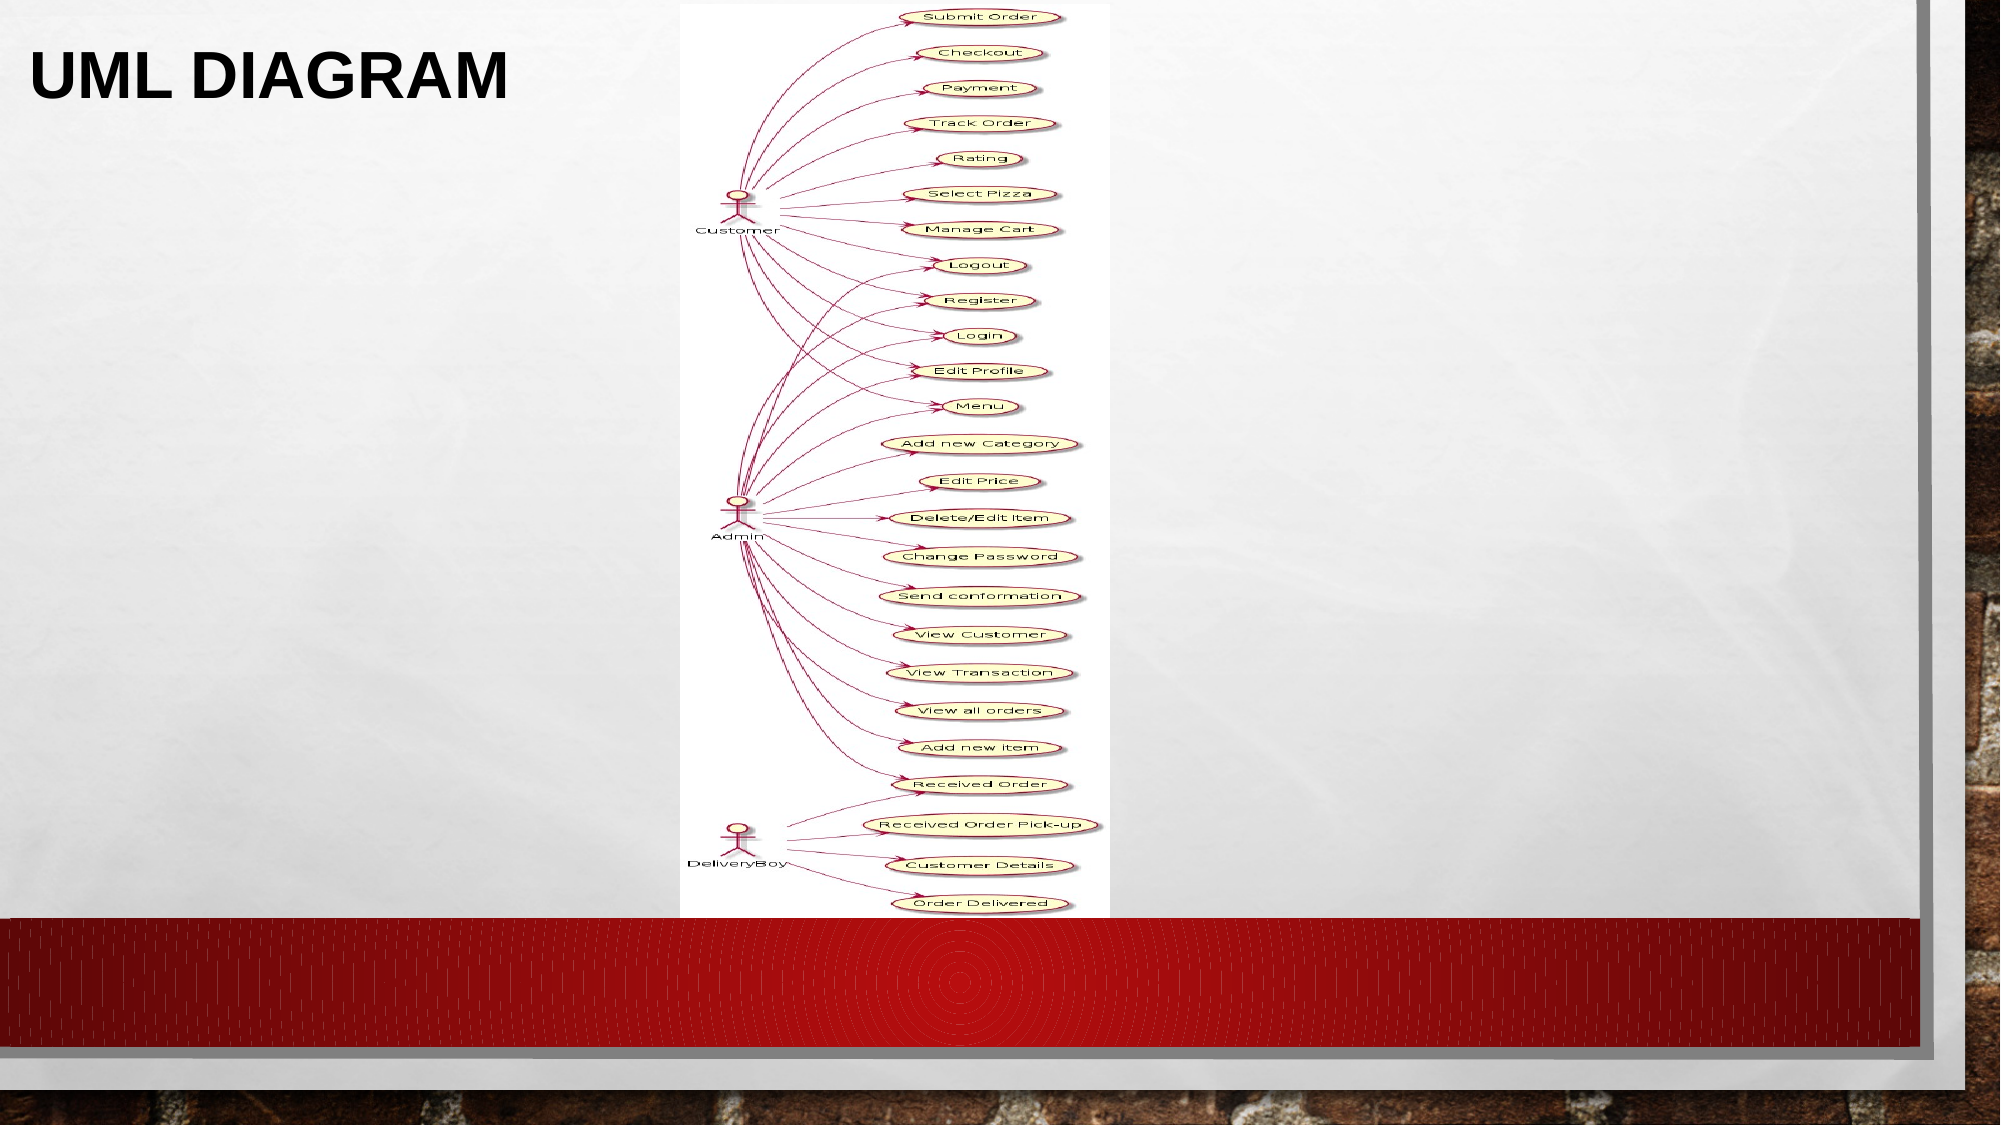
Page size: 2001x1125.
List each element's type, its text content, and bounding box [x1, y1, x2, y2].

text_box UML DIAGRAM [14, 24, 596, 120]
picture [680, 3, 1111, 919]
picture [0, 0, 2000, 1125]
